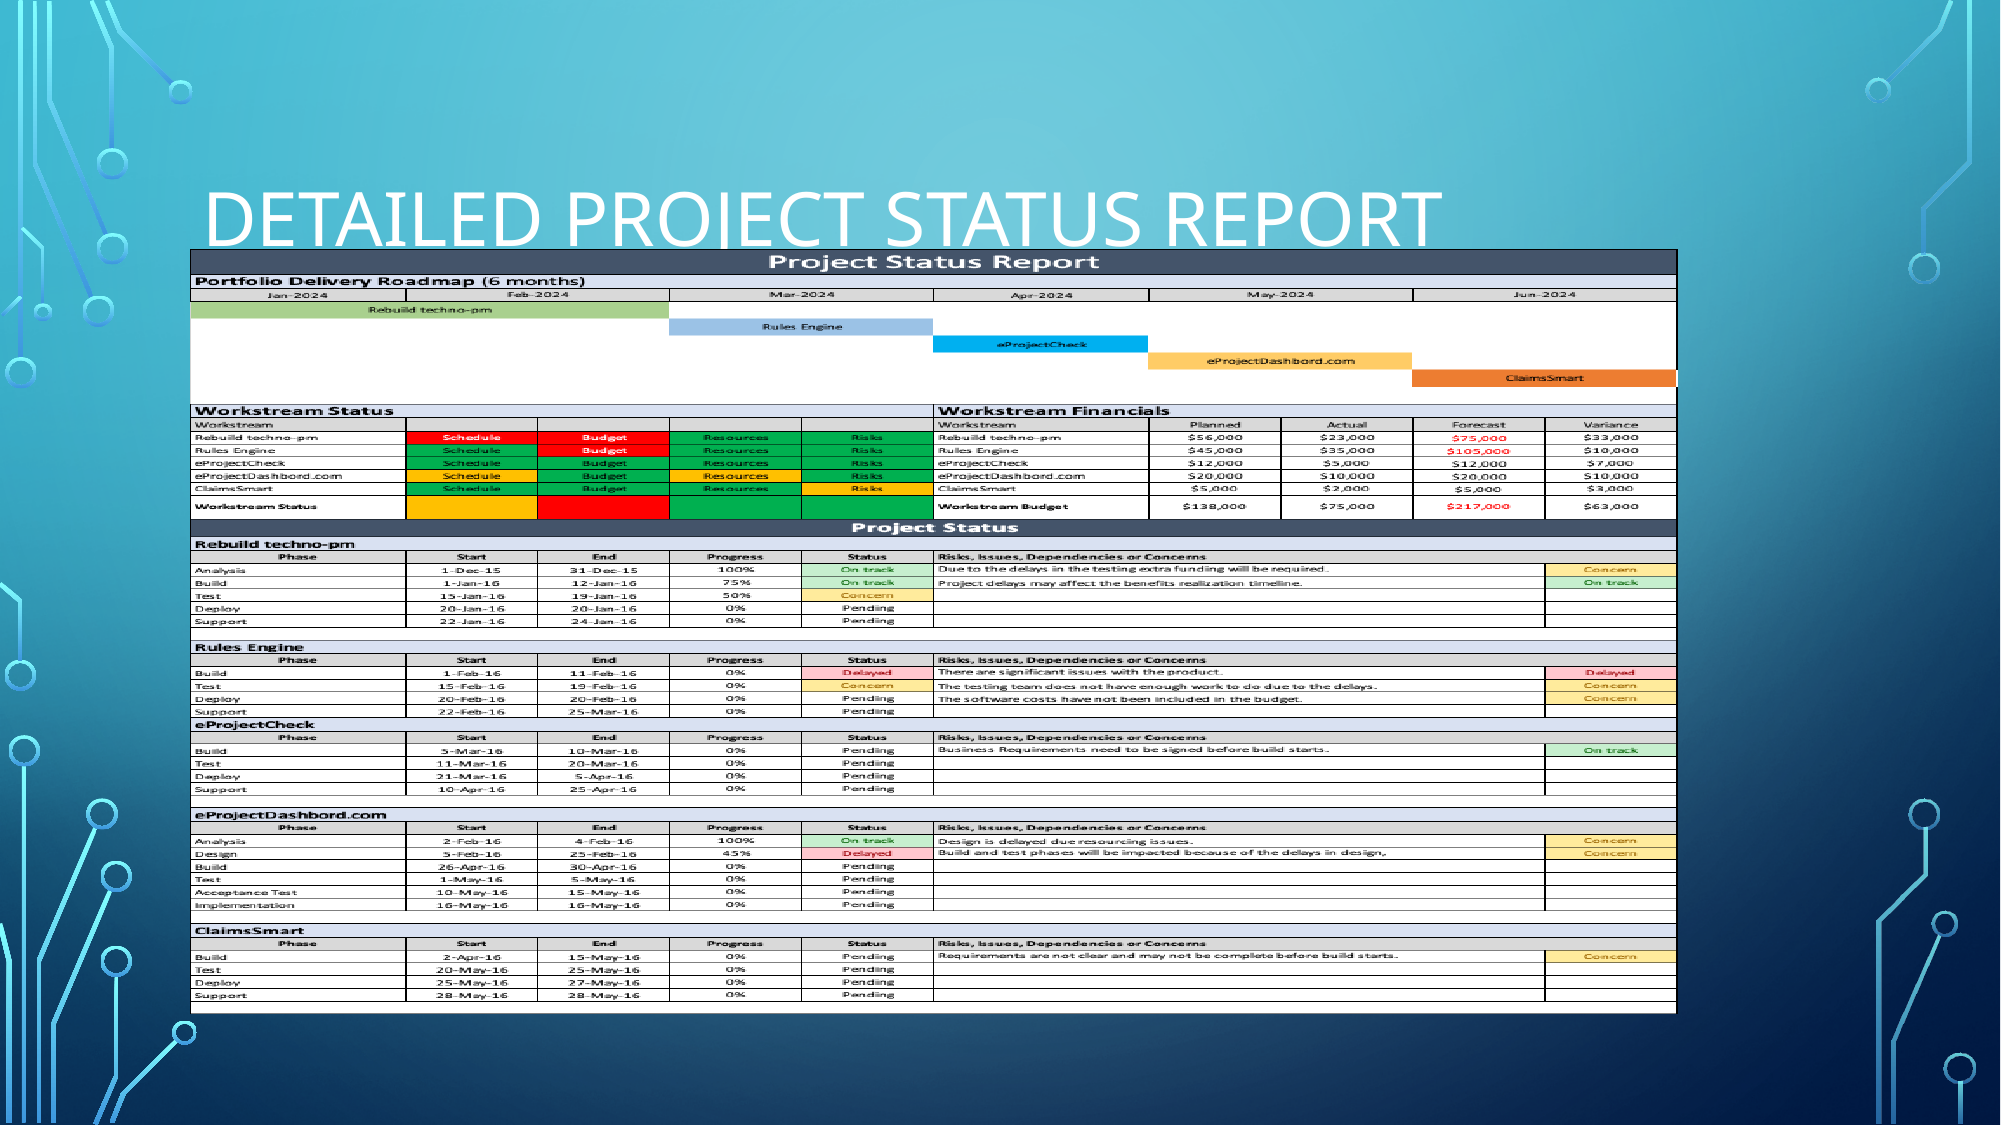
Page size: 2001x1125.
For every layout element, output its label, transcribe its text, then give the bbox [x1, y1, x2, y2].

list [190, 249, 1678, 1014]
title Detailed project status report [187, 101, 1813, 344]
